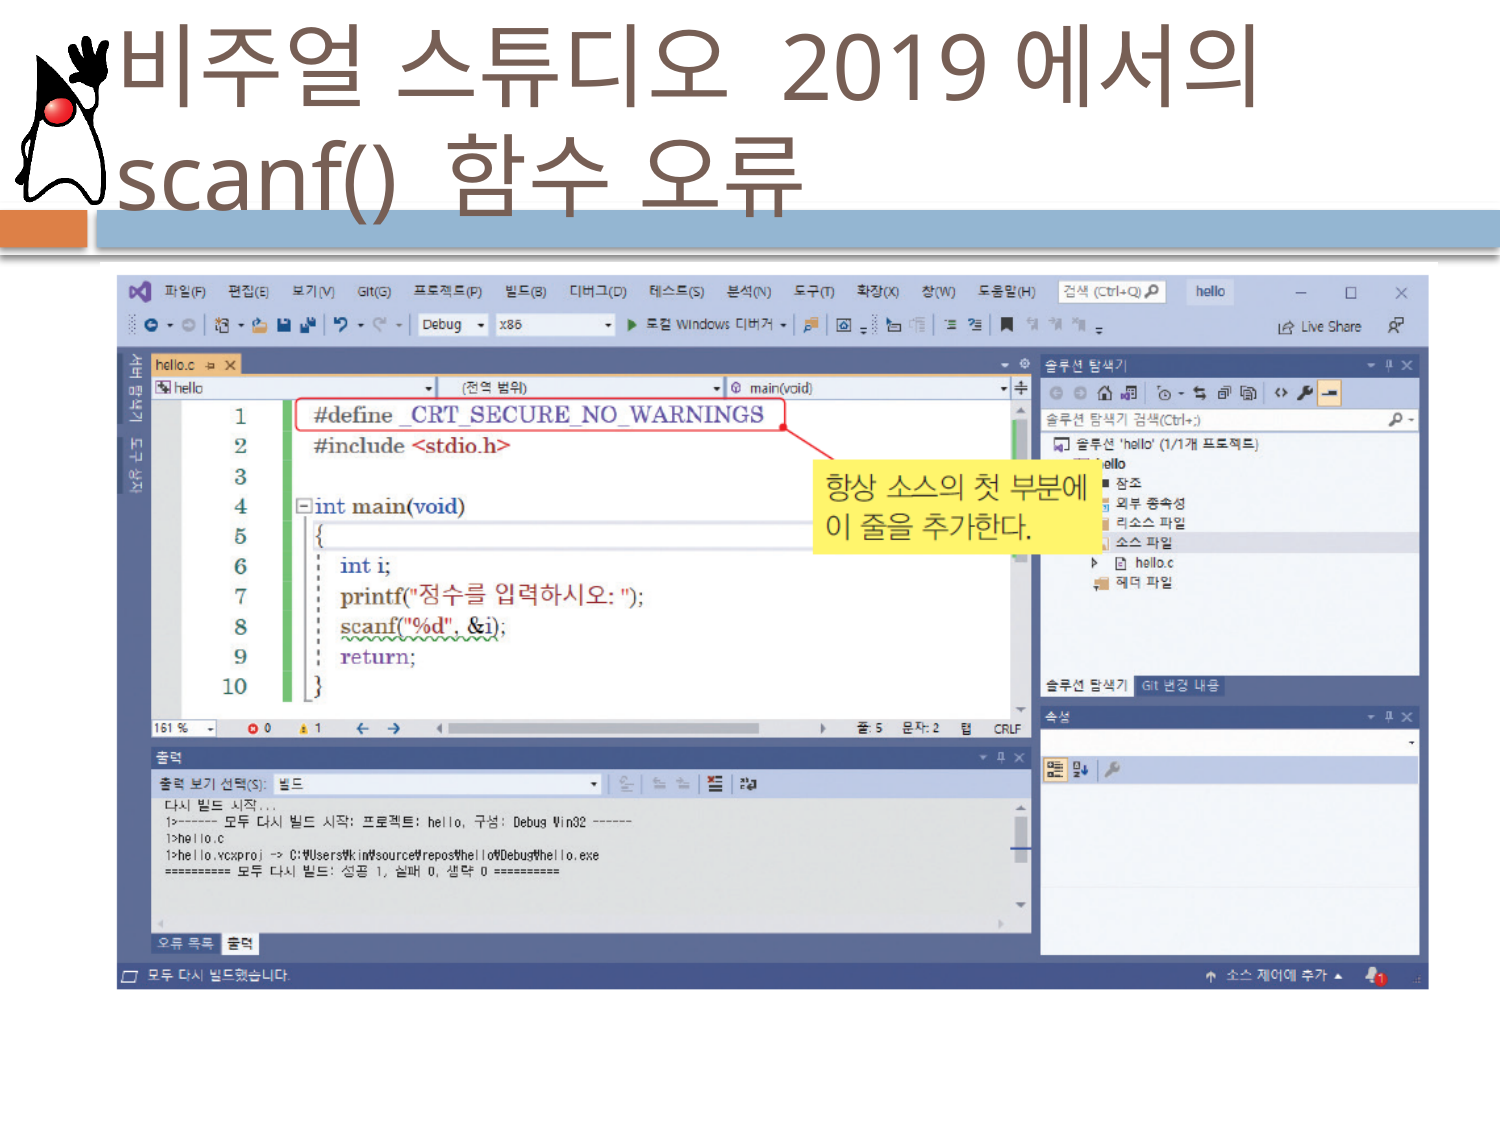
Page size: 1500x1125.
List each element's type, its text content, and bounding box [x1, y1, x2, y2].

title 비주얼 스튜디오 2019에서의 scanf() 함수 오류 [100, 37, 1438, 200]
picture [15, 36, 109, 205]
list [100, 262, 1439, 1000]
